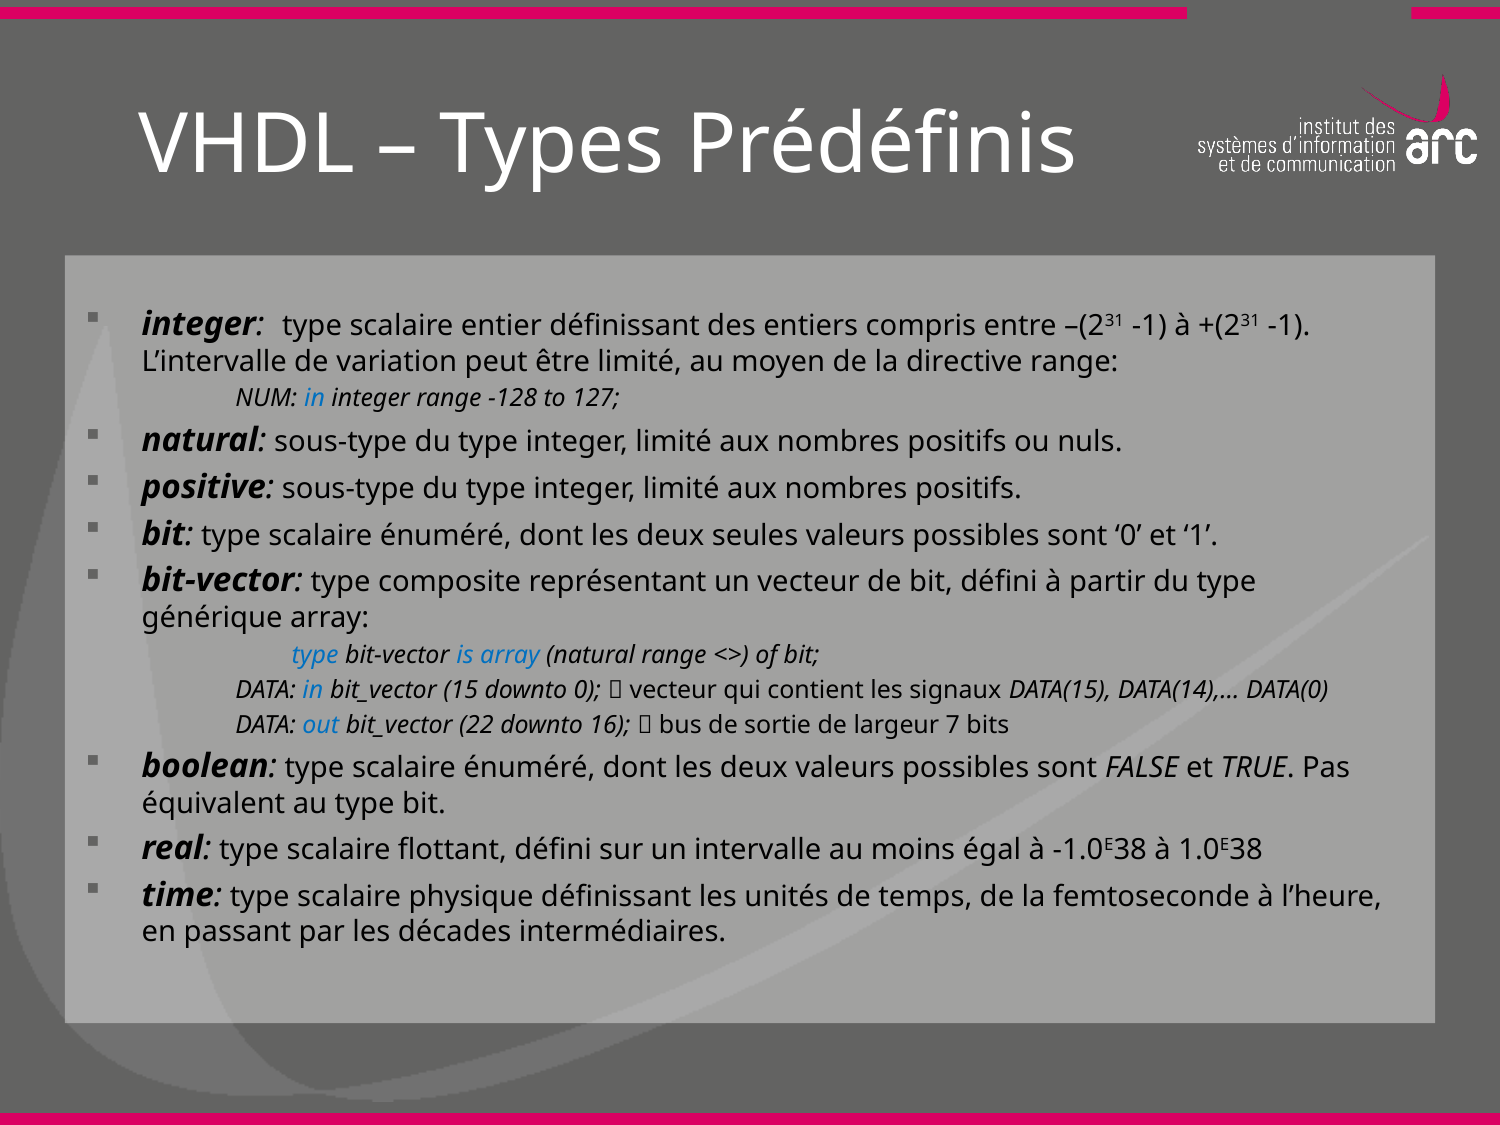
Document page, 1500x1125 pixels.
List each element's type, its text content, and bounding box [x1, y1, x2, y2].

title VHDL – Types Prédéfinis [17, 44, 1200, 233]
picture [1200, 74, 1477, 172]
list integer: type scalaire entier définissant des entiers compris entre –(231 -1) à +(231 -1). L’intervalle de variation peut être limité, au moyen de la directive range: NUM: in integer range -128 to 127; natural: sous-type du type integer, limité aux nombres positifs ou nuls. positive: sous-type du type integer, limité aux nombres positifs. bit: type scalaire énuméré, dont les deux seules valeurs possibles sont ‘0’ et ‘1’. bit-vector: type composite représentant un vecteur de bit, défini à partir du type générique array: type bit-vector is array (natural range <>) of bit; DATA: in bit_vector (15 downto 0);  vecteur qui contient les signaux DATA(15), DATA(14),… DATA(0) DATA: out bit_vector (22 downto 16);  bus de sortie de largeur 7 bits boolean: type scalaire énuméré, dont les deux valeurs possibles sont FALSE et TRUE. Pas équivalent au type bit. real: type scalaire flottant, défini sur un intervalle au moins égal à -1.0E38 à 1.0E38 time: type scalaire physique définissant les unités de temps, de la femtoseconde à l’heure, en passant par les décades intermédiaires. [70, 257, 1419, 997]
